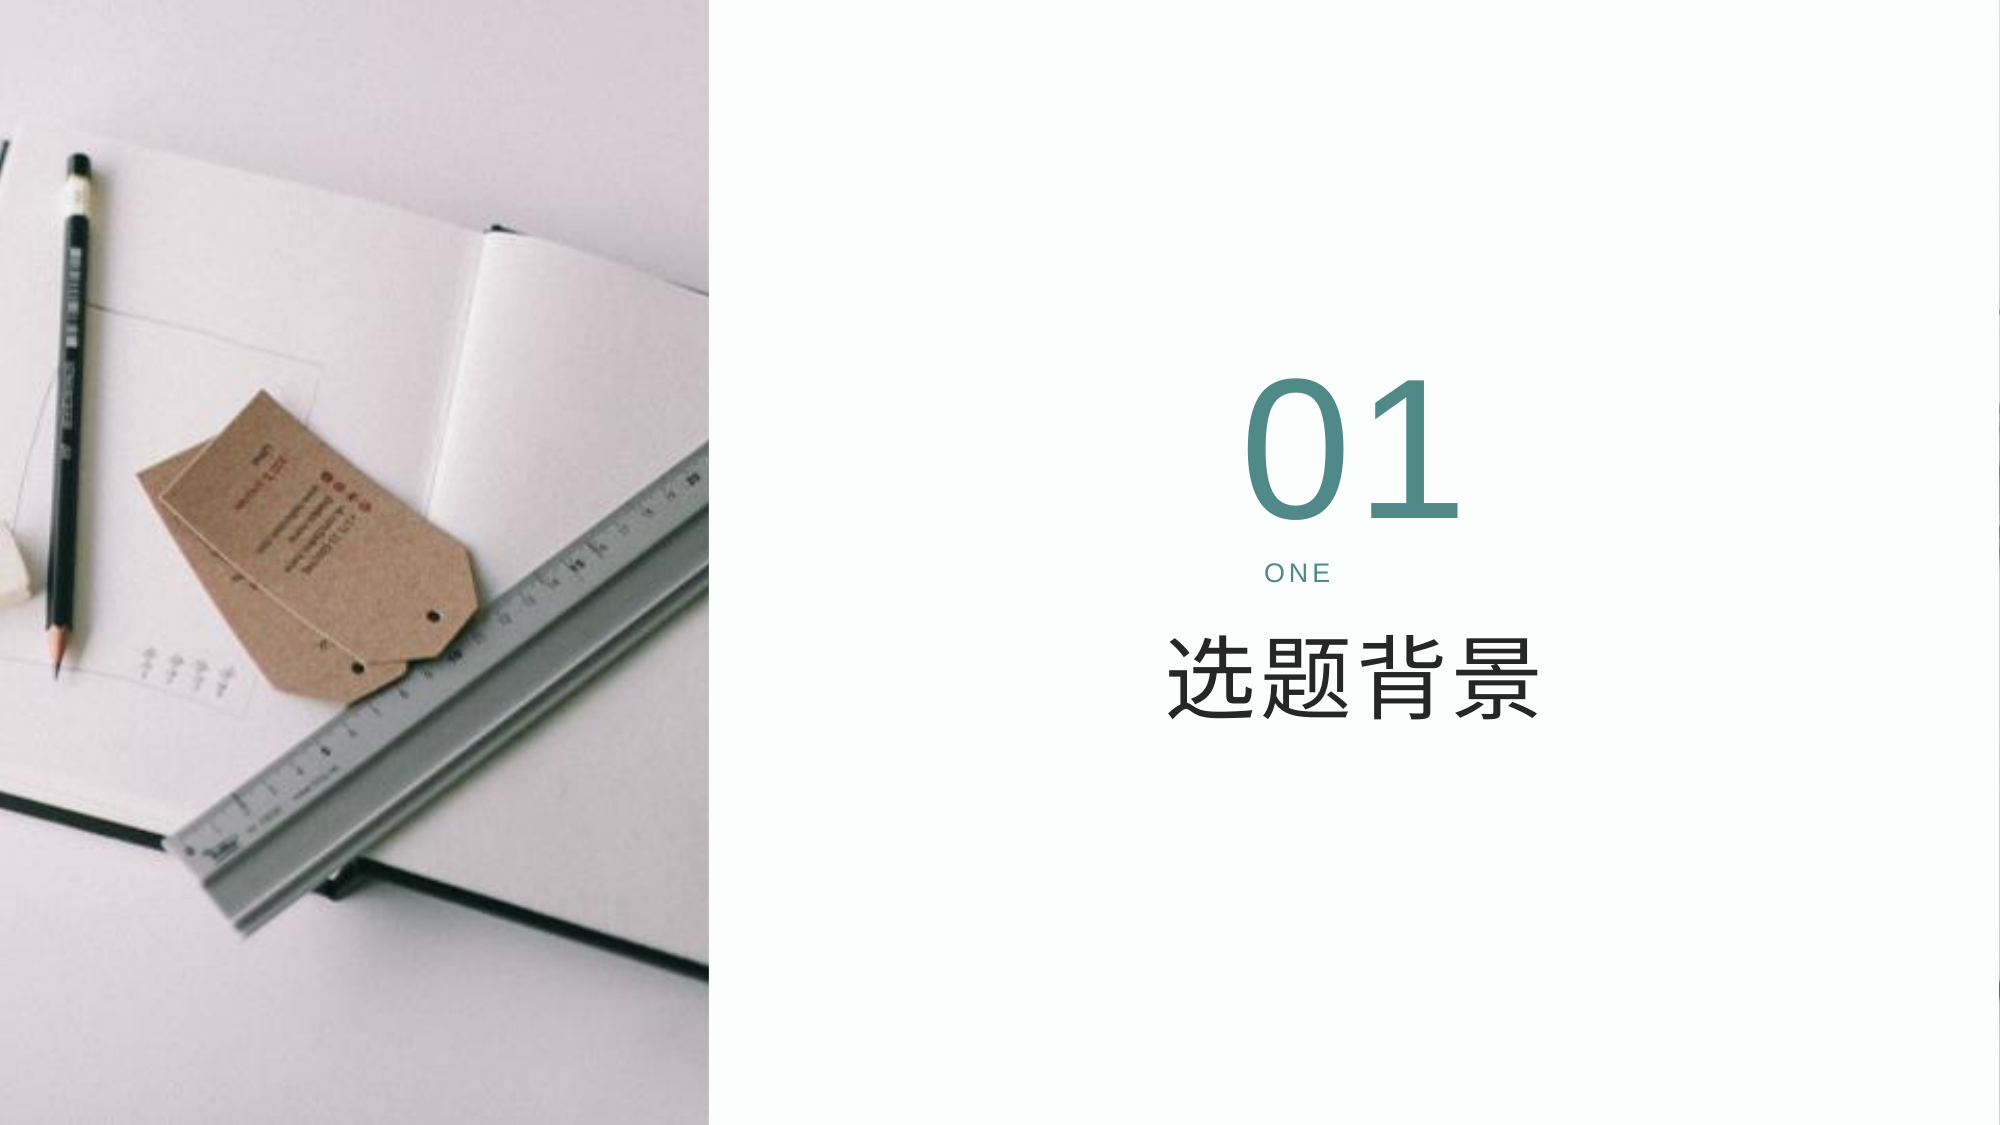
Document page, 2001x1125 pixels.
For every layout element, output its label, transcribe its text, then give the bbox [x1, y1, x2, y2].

text_box 01 [1142, 284, 1567, 567]
text_box ONE [1249, 567, 1459, 596]
picture [0, 0, 708, 1125]
title 选题背景 [881, 606, 1828, 744]
